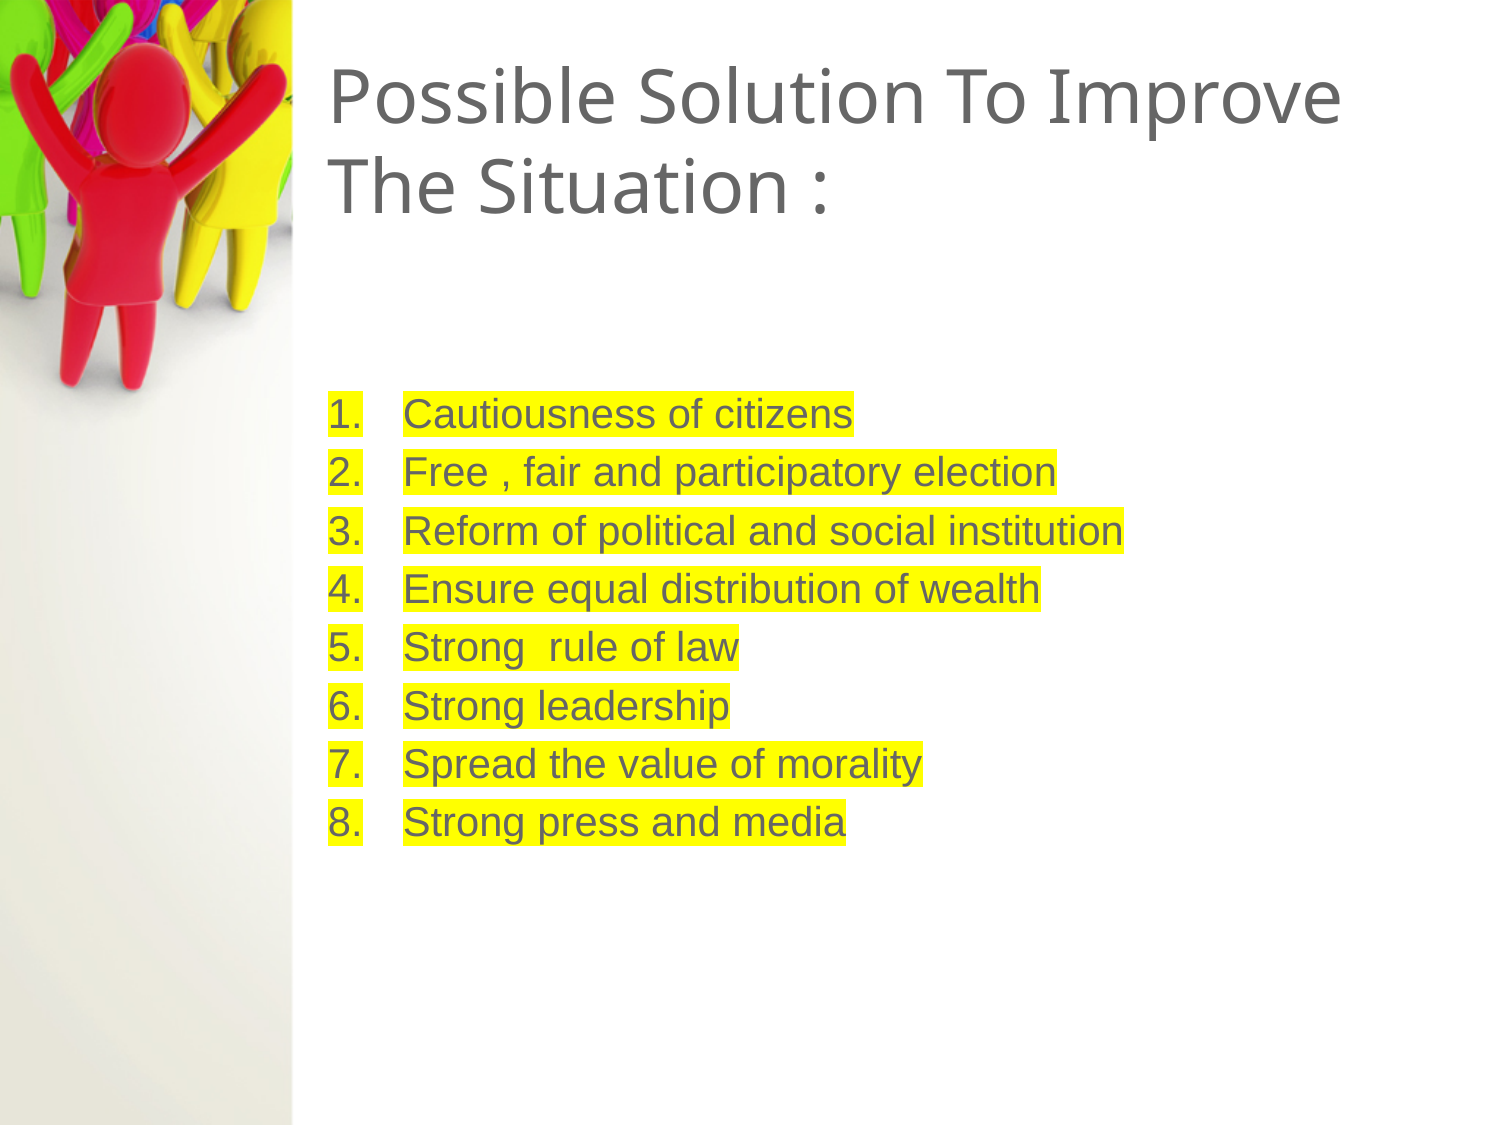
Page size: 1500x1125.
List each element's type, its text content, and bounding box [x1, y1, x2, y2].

picture [0, 0, 1500, 1125]
title Possible Solution To Improve The Situation : [312, 45, 1424, 233]
list Cautiousness of citizens Free , fair and participatory election Reform of political and social institution Ensure equal distribution of wealth Strong rule of law Strong leadership Spread the value of morality Strong press and media [312, 262, 1425, 1005]
